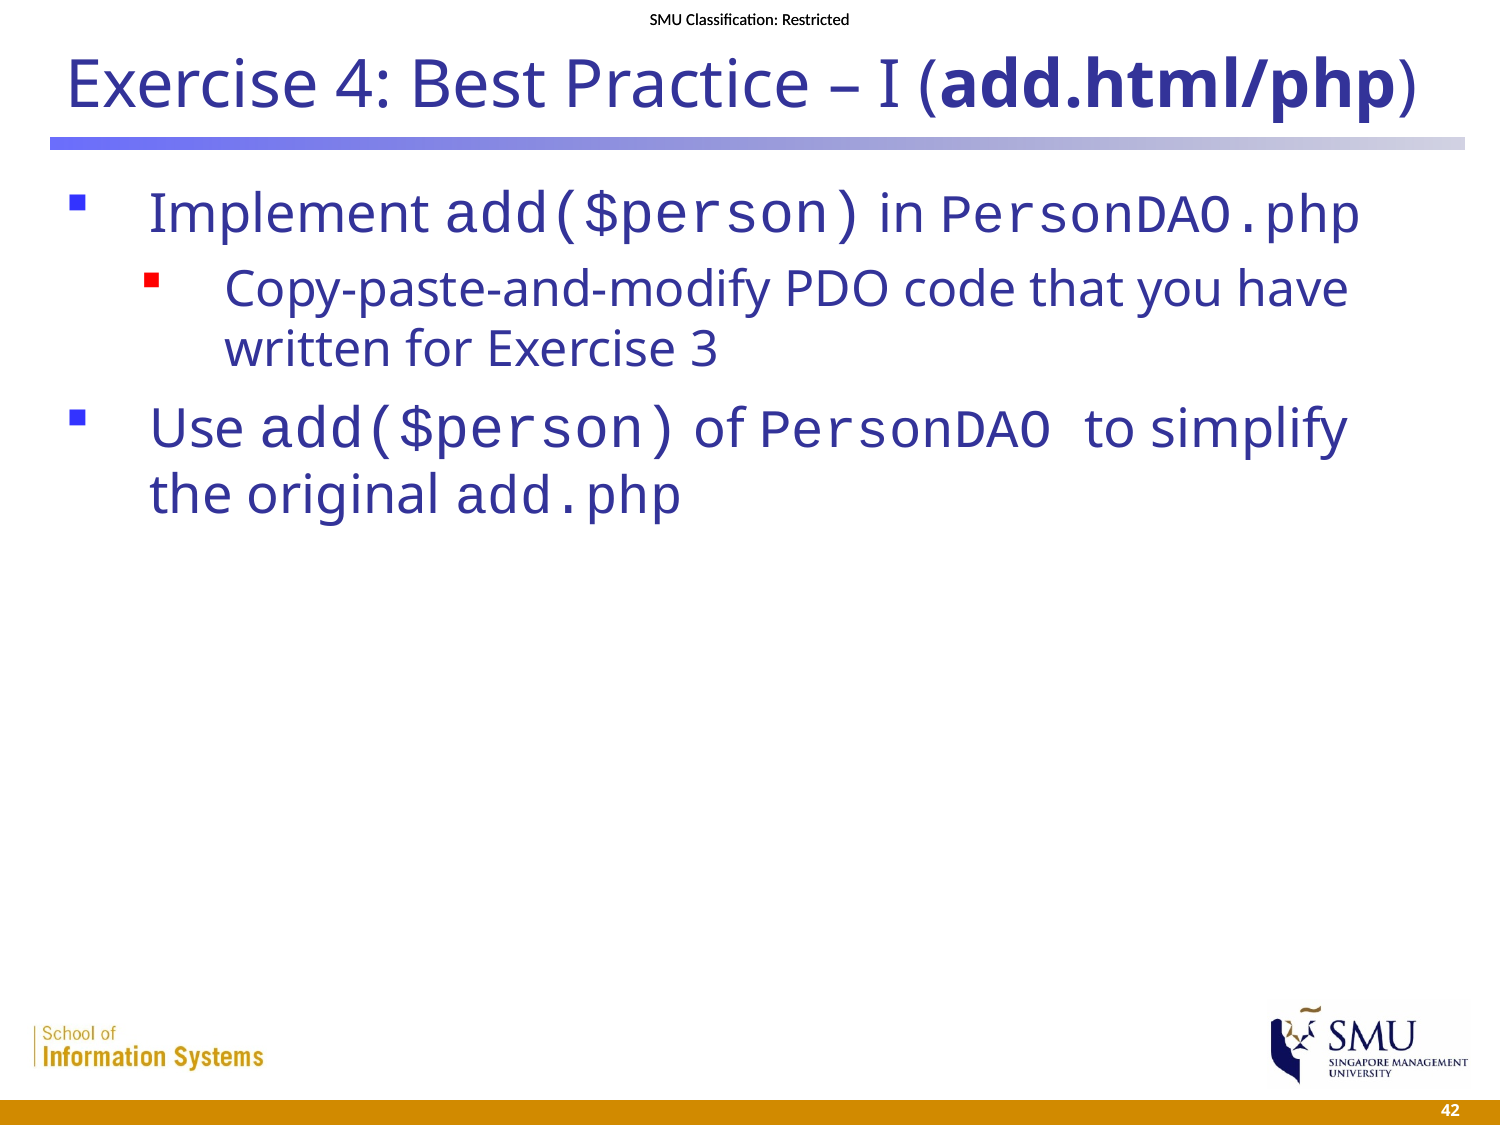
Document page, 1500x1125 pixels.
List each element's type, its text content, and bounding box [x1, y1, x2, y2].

title Exercise 4: Best Practice – I (add.html/php) [50, 24, 1463, 138]
picture [27, 1012, 267, 1073]
slide_number 42 [1262, 1072, 1475, 1123]
list Implement add($person) in PersonDAO.php Copy-paste-and-modify PDO code that you have written for Exercise 3 Use add($person) of PersonDAO to simplify the original add.php [50, 159, 1446, 1034]
picture [1267, 999, 1471, 1072]
